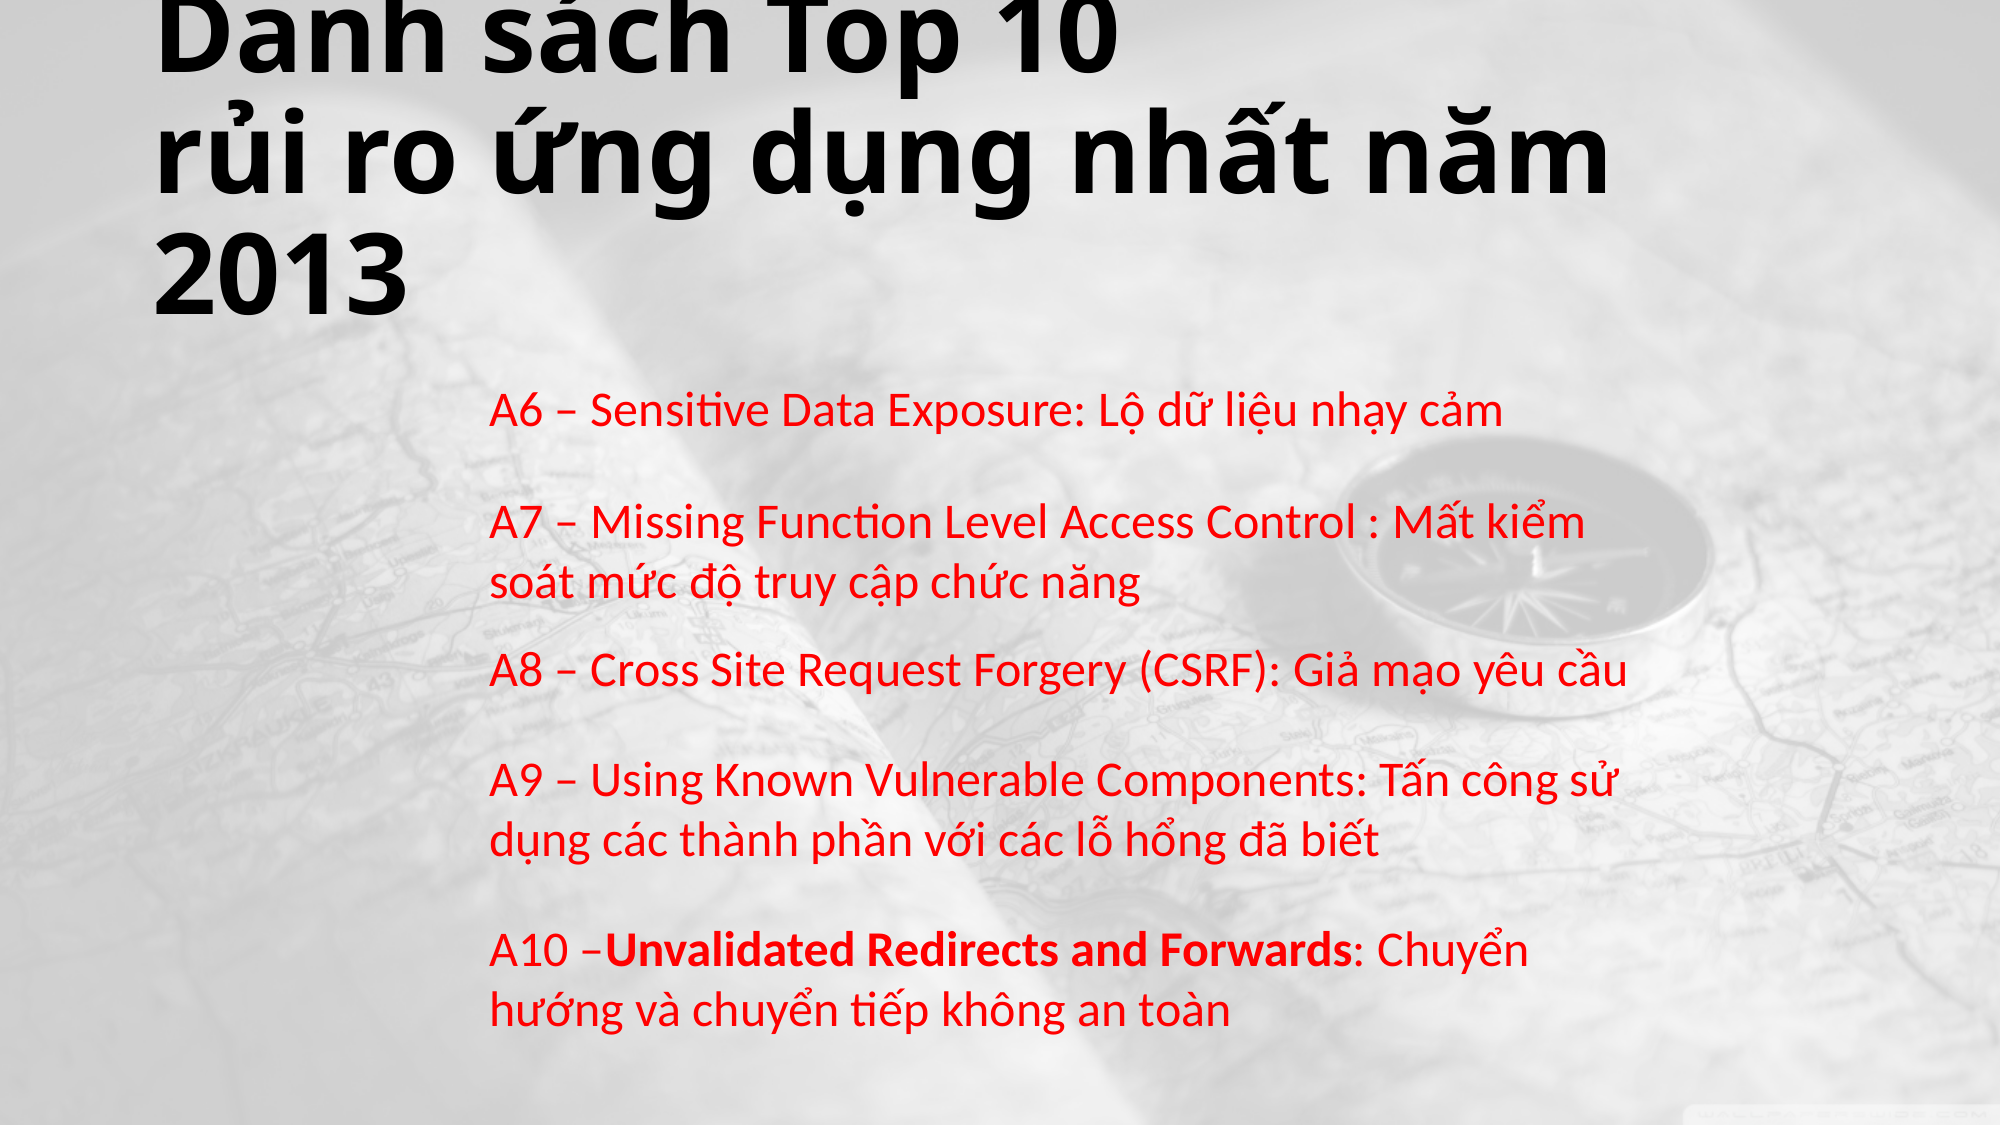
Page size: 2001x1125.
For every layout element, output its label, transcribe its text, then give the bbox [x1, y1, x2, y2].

text_box A9 – Using Known Vulnerable Components: Tấn công sử dụng các thành phần với các lỗ hổng đã biết [474, 738, 1670, 874]
text_box A7 – Missing Function Level Access Control : Mất kiểm soát mức độ truy cập chức năng [474, 481, 1670, 616]
text_box A8 – Cross Site Request Forgery (CSRF): Giả mạo yêu cầu [474, 628, 1670, 704]
text_box A6 – Sensitive Data Exposure: Lộ dữ liệu nhạy cảm [474, 368, 1670, 444]
title Danh sách Top 10 rủi ro ứng dụng nhất năm 2013 [137, 108, 1863, 326]
text_box A10 –Unvalidated Redirects and Forwards: Chuyển hướng và chuyển tiếp không an toàn [474, 909, 1670, 1044]
